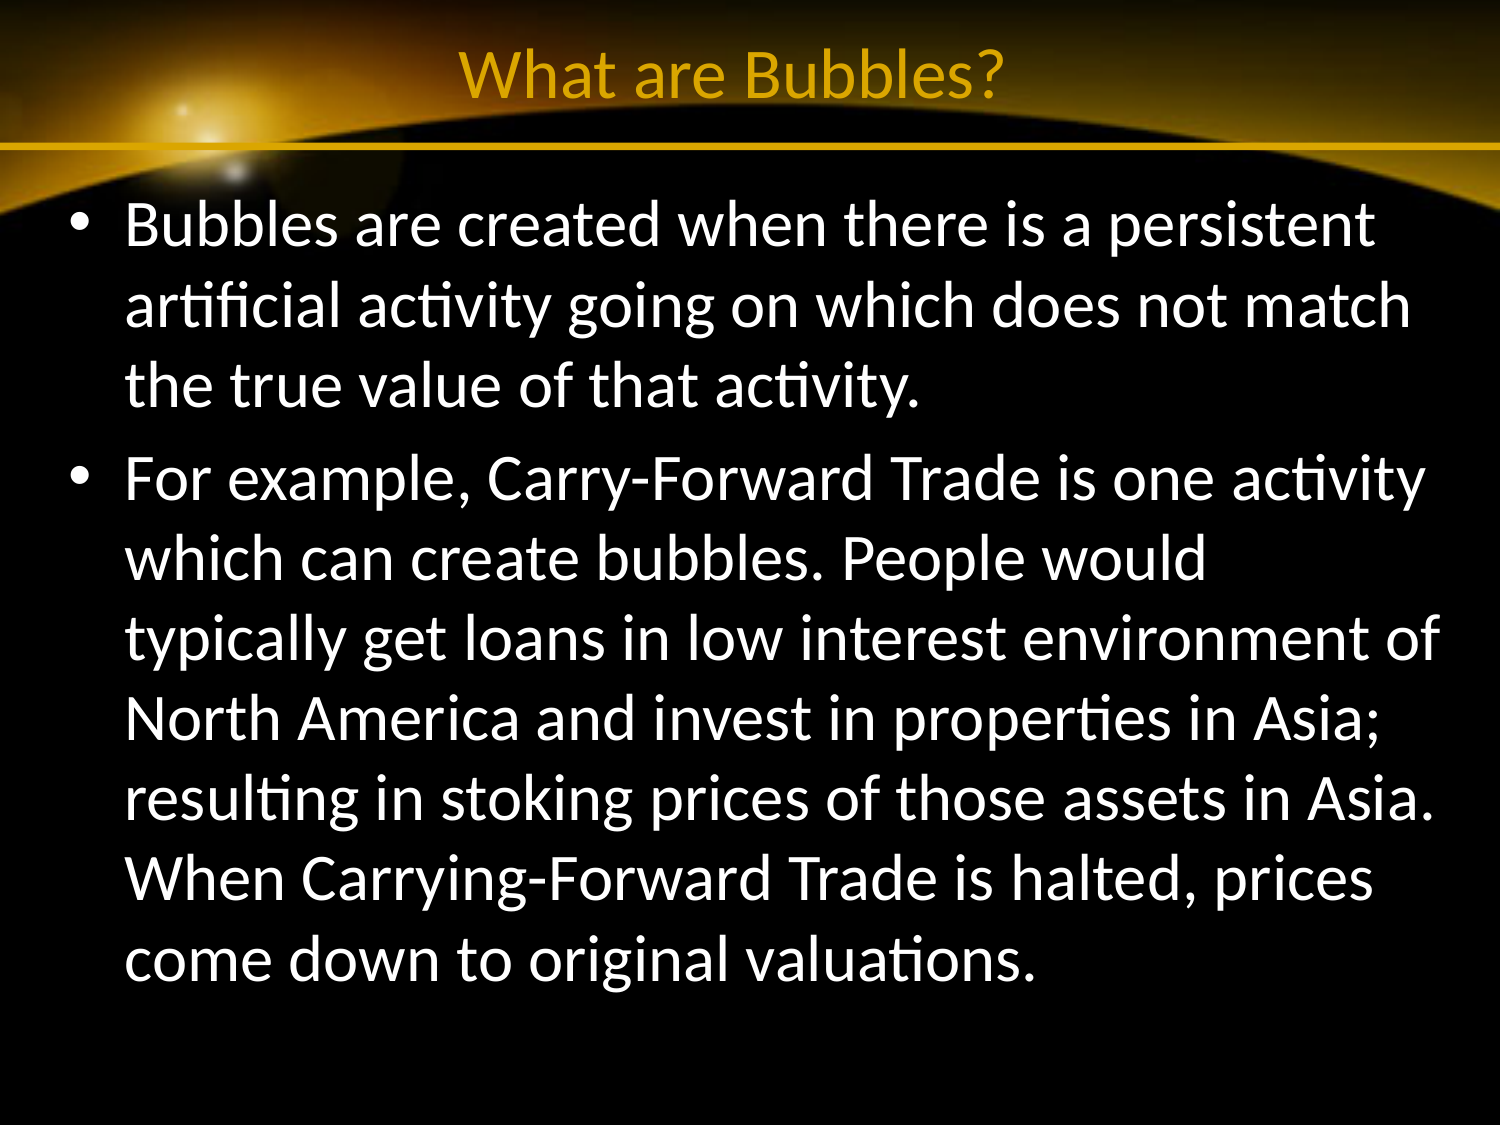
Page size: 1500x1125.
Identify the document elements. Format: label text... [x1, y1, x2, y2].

picture [0, 152, 1500, 1125]
list Bubbles are created when there is a persistent artificial activity going on which does not match the true value of that activity. For example, Carry-Forward Trade is one activity which can create bubbles. People would typically get loans in low interest environment of North America and invest in properties in Asia; resulting in stoking prices of those assets in Asia. When Carrying-Forward Trade is halted, prices come down to original valuations. [53, 172, 1459, 1106]
picture [0, 0, 1500, 141]
text_box [0, 141, 1500, 152]
title What are Bubbles? [75, 19, 1425, 121]
